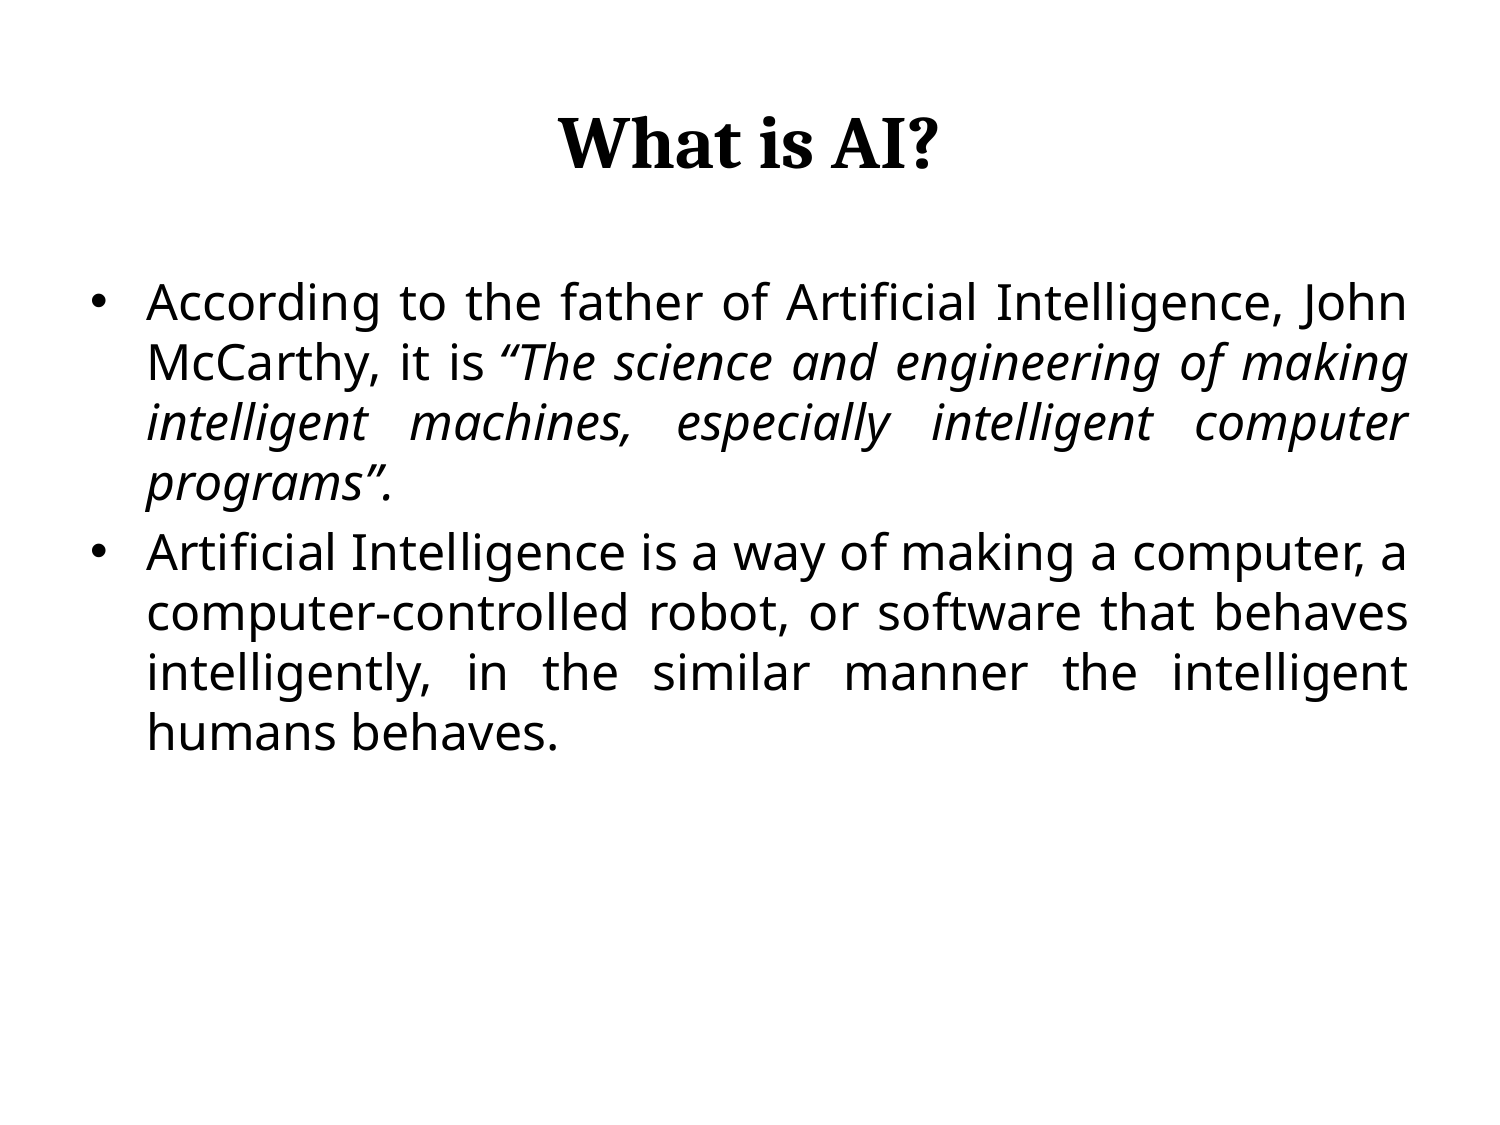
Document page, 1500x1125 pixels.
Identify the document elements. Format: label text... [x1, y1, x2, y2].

title What is AI? [75, 45, 1425, 233]
list According to the father of Artificial Intelligence, John McCarthy, it is “The science and engineering of making intelligent machines, especially intelligent computer programs”. Artificial Intelligence is a way of making a computer, a computer-controlled robot, or software that behaves intelligently, in the similar manner the intelligent humans behaves. [75, 262, 1425, 1005]
